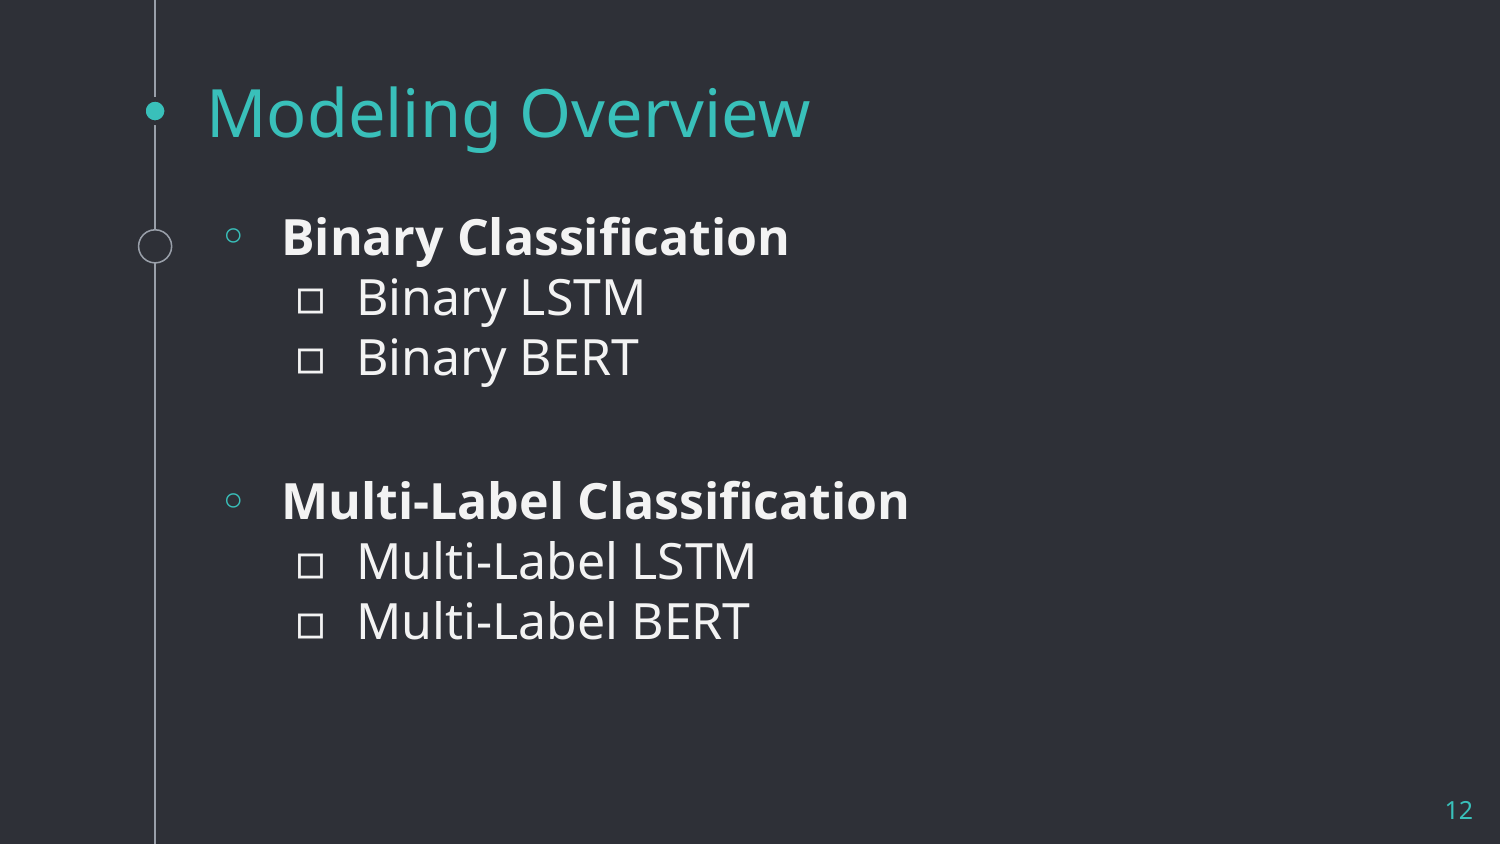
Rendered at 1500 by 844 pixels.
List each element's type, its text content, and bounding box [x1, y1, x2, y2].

slide_number ‹#› [1398, 779, 1489, 832]
list Binary Classification Binary LSTM Binary BERT Multi-Label Classification Multi-Label LSTM Multi-Label BERT [191, 189, 1317, 802]
title Modeling Overview [191, 29, 1489, 192]
